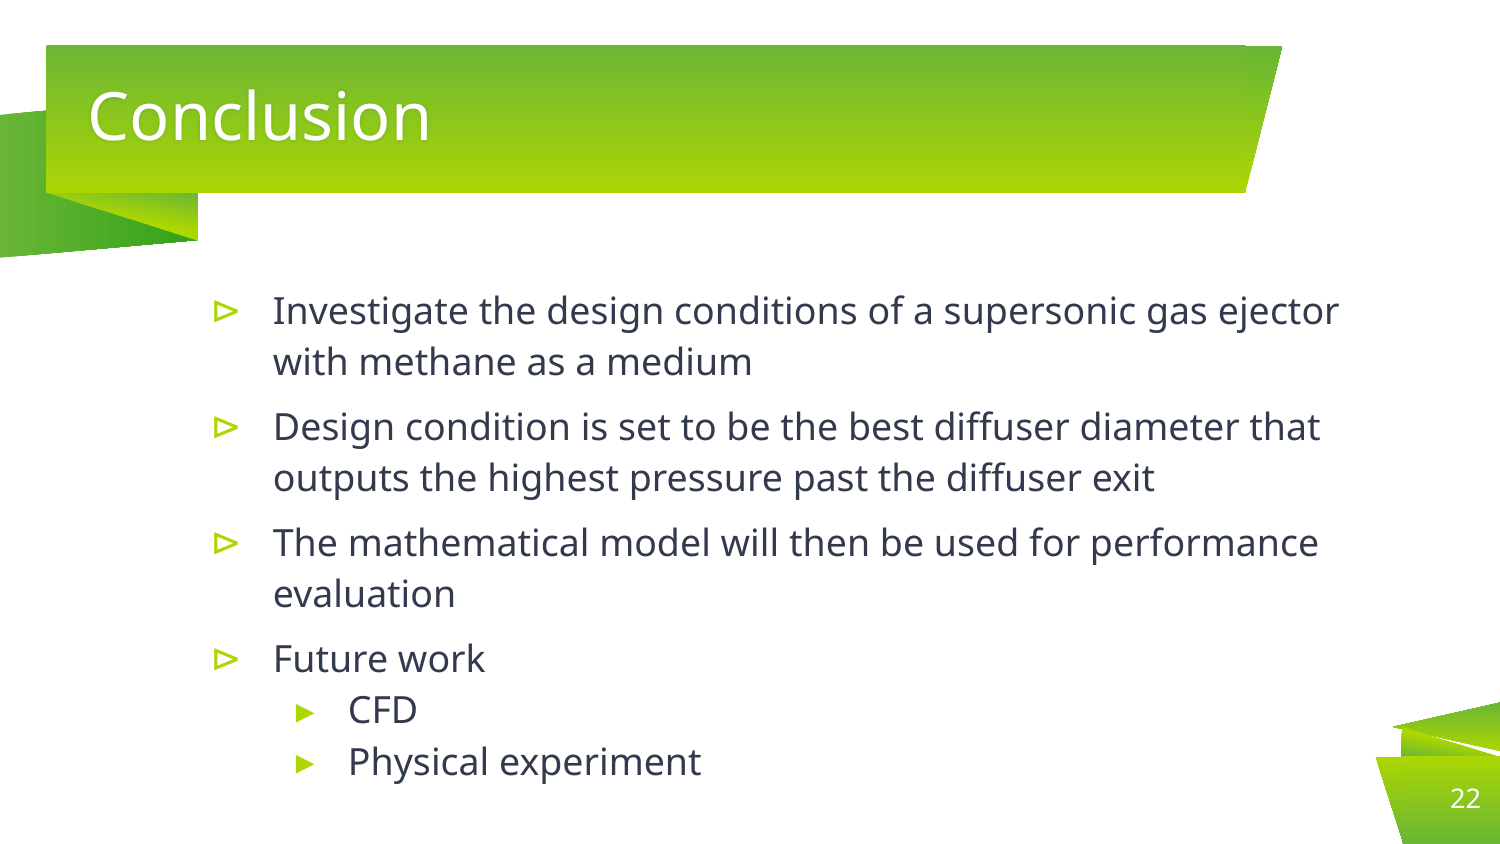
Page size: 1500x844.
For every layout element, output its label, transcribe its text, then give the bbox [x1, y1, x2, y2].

slide_number 22 [1401, 756, 1482, 844]
list Investigate the design conditions of a supersonic gas ejector with methane as a medium Design condition is set to be the best diffuser diameter that outputs the highest pressure past the diffuser exit The mathematical model will then be used for performance evaluation Future work CFD Physical experiment [197, 279, 1351, 783]
title Conclusion [87, 45, 1210, 193]
